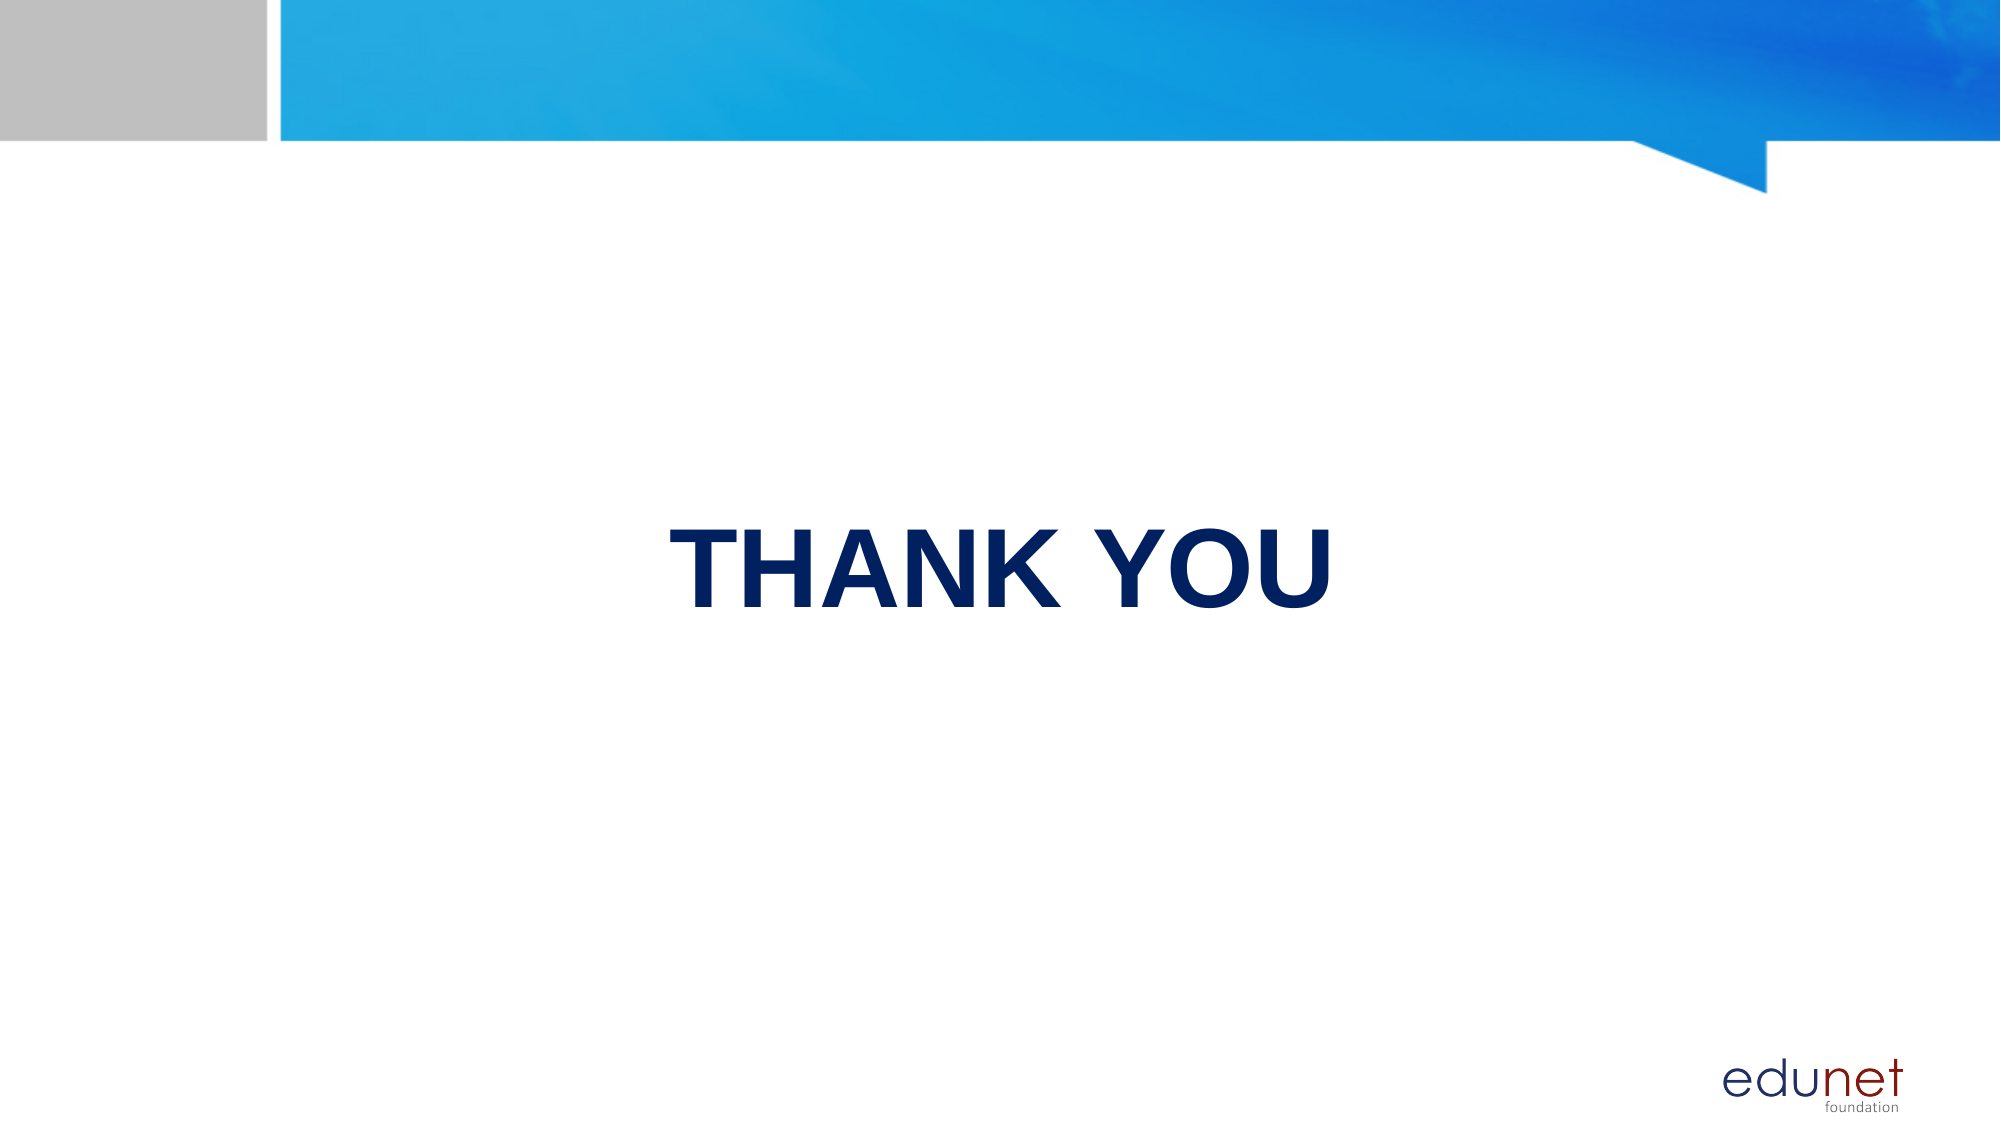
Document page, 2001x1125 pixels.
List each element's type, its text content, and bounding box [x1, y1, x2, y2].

picture [0, 0, 2000, 1125]
title THANK YOU [239, 453, 1766, 672]
